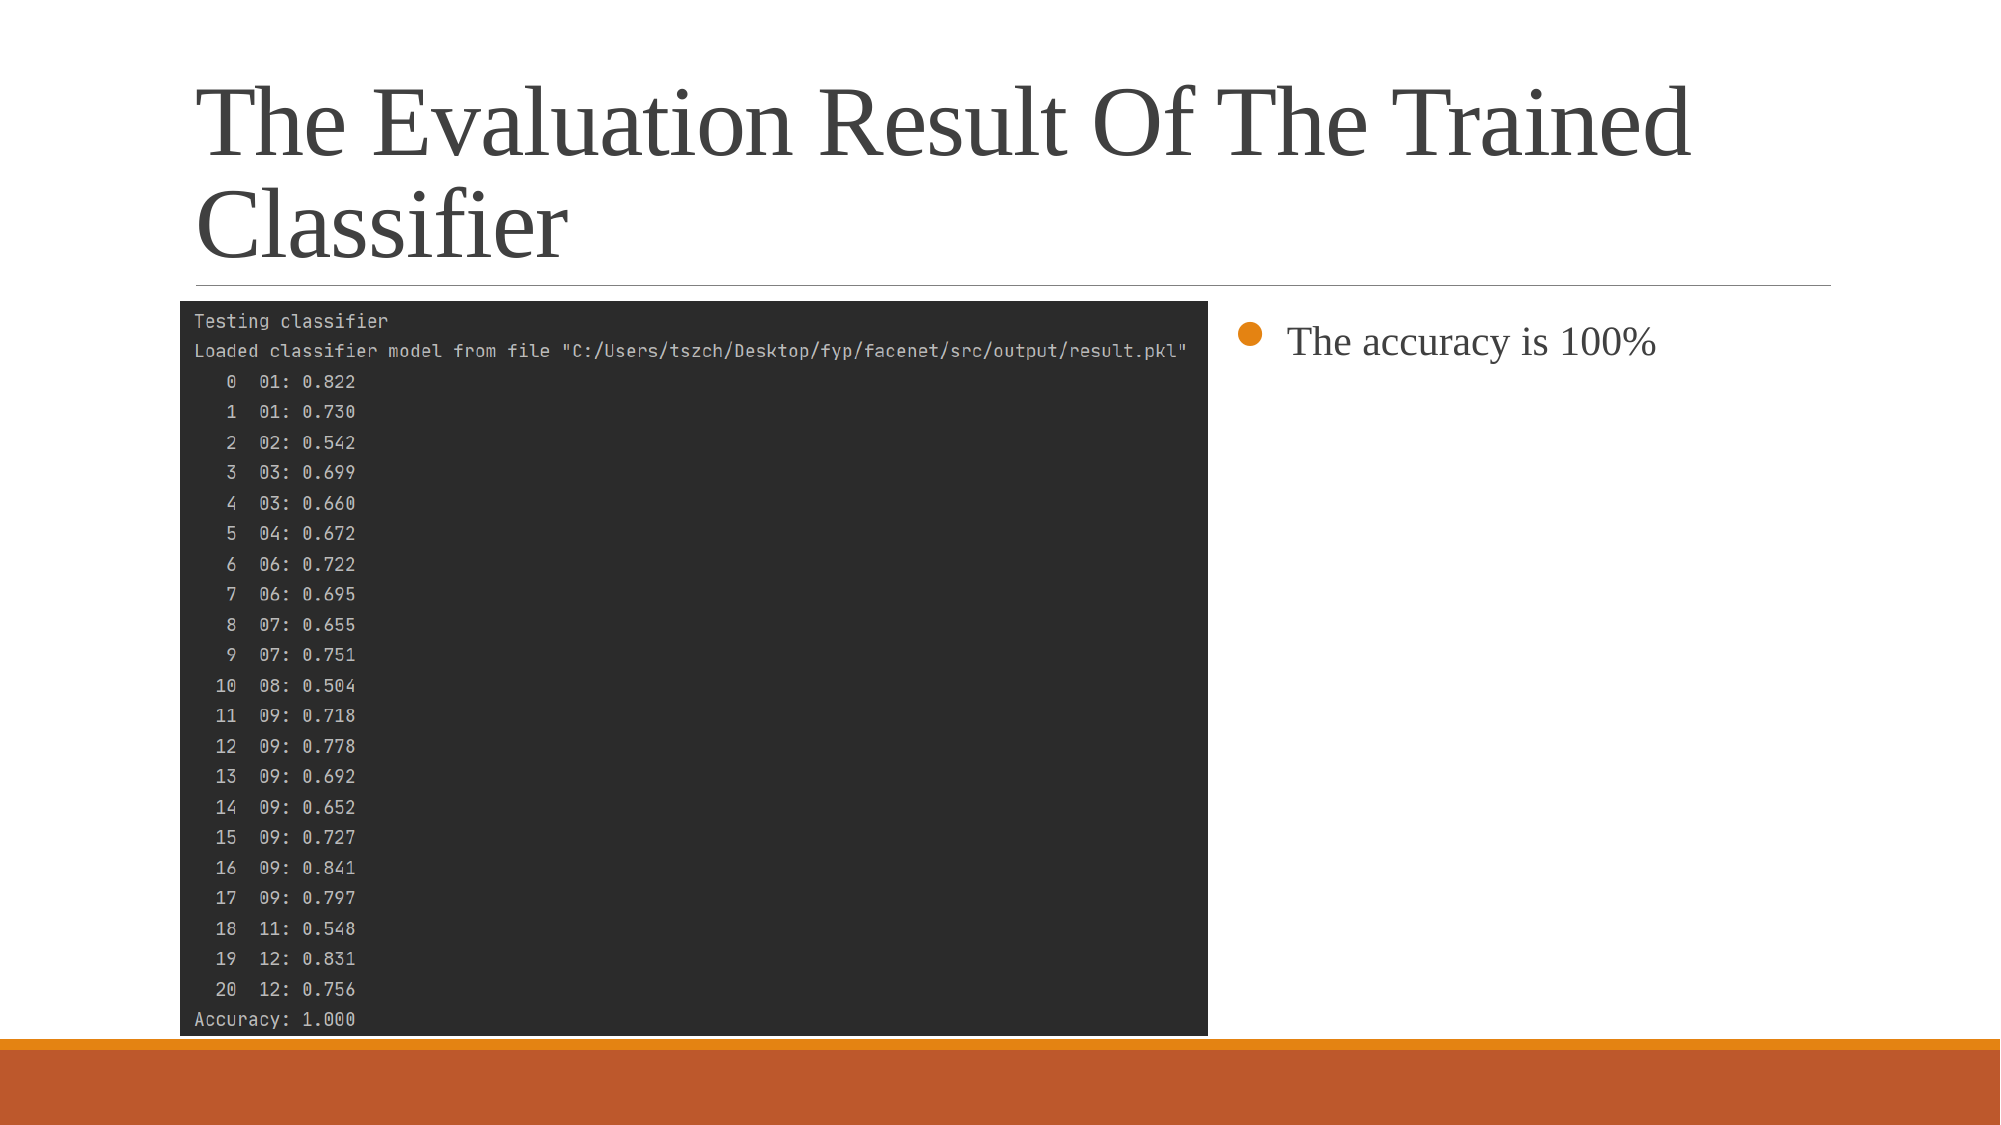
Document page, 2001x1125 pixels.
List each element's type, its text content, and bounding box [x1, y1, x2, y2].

text_box The accuracy is 100% [1234, 312, 1888, 485]
title The Evaluation Result Of The Trained Classifier [180, 47, 1830, 285]
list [179, 300, 1209, 1037]
